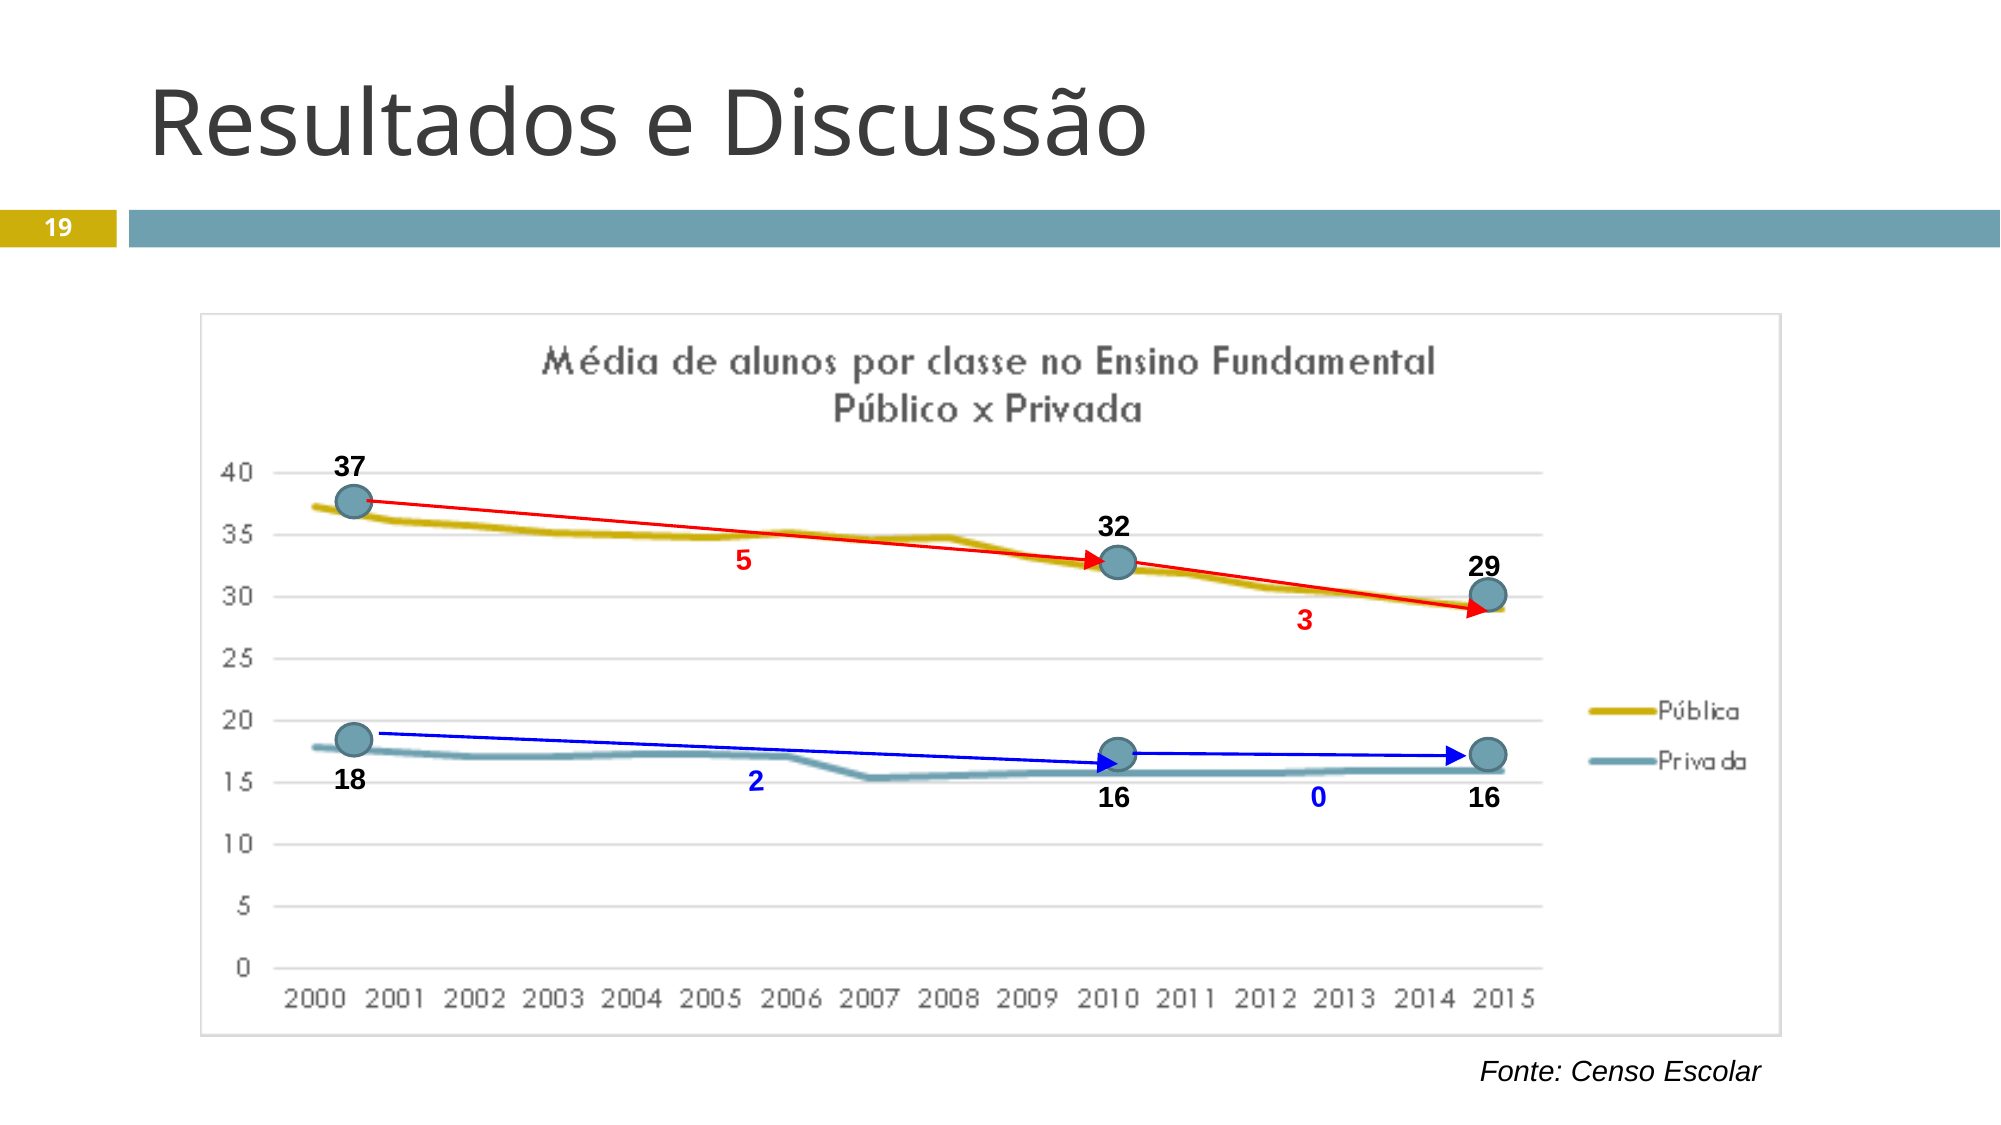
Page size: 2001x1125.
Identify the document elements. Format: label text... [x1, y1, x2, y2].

text_box Fonte: Censo Escolar [1464, 1036, 1794, 1100]
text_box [378, 733, 1119, 764]
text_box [1132, 753, 1467, 757]
title Resultados e Discussão [132, 37, 1471, 200]
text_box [1135, 562, 1489, 612]
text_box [366, 500, 1106, 562]
slide_number 19 [0, 208, 117, 249]
picture [200, 312, 1782, 1037]
